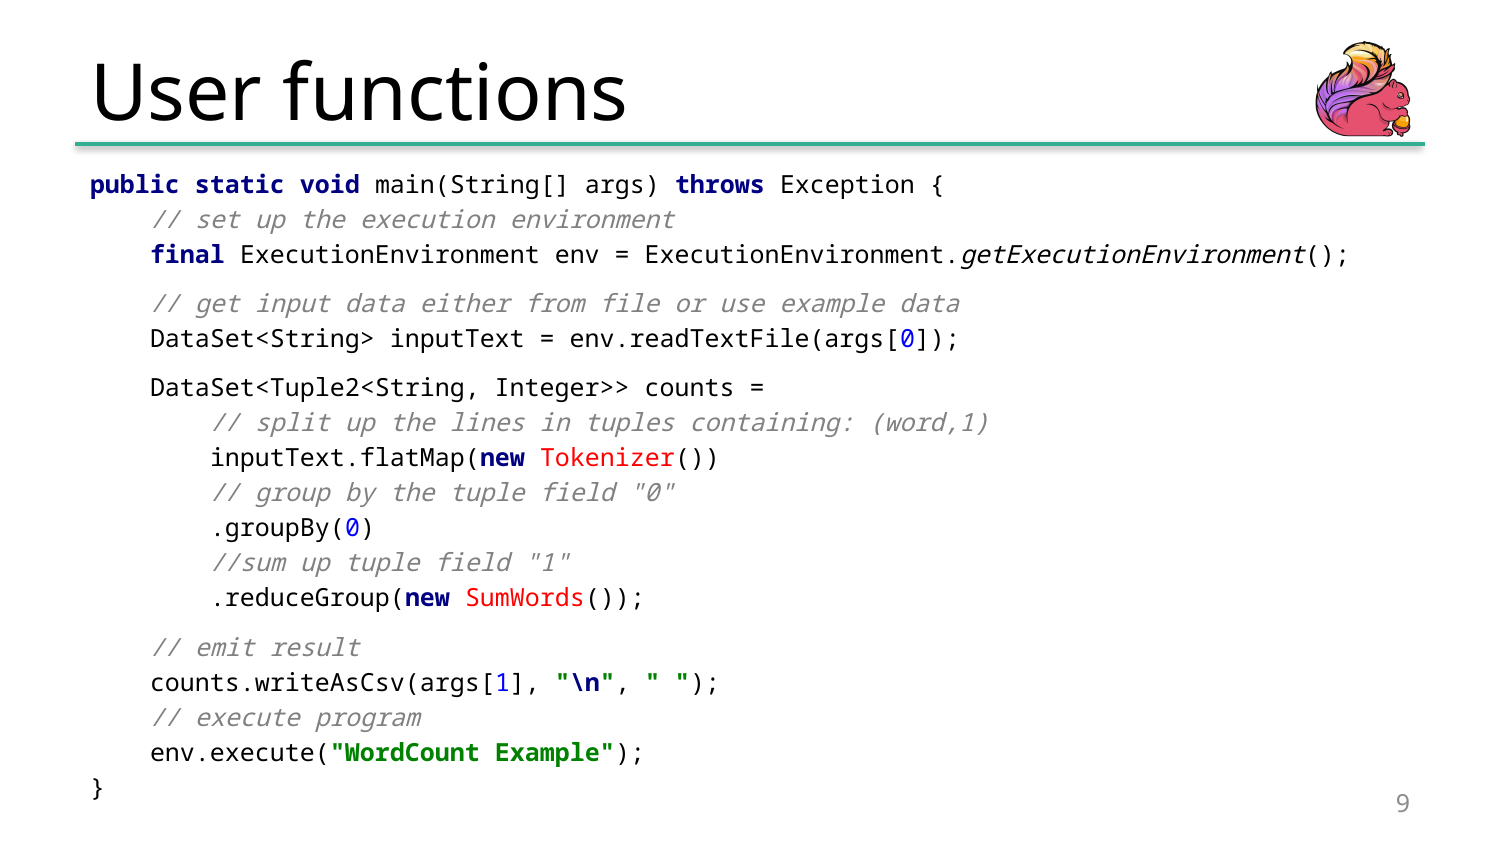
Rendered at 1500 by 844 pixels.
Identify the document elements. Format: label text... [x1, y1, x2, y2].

title User functions [75, 33, 1302, 145]
picture [1315, 41, 1411, 137]
list public static void main(String[] args) throws Exception { // set up the execution environment final ExecutionEnvironment env = ExecutionEnvironment.getExecutionEnvironment(); // get input data either from file or use example data DataSet<String> inputText = env.readTextFile(args[0]); DataSet<Tuple2<String, Integer>> counts = // split up the lines in tuples containing: (word,1) inputText.flatMap(new Tokenizer()) // group by the tuple field "0" .groupBy(0) //sum up tuple field "1" .reduceGroup(new SumWords()); // emit result counts.writeAsCsv(args[1], "\n", " "); // execute program env.execute("WordCount Example"); } [75, 160, 1452, 827]
